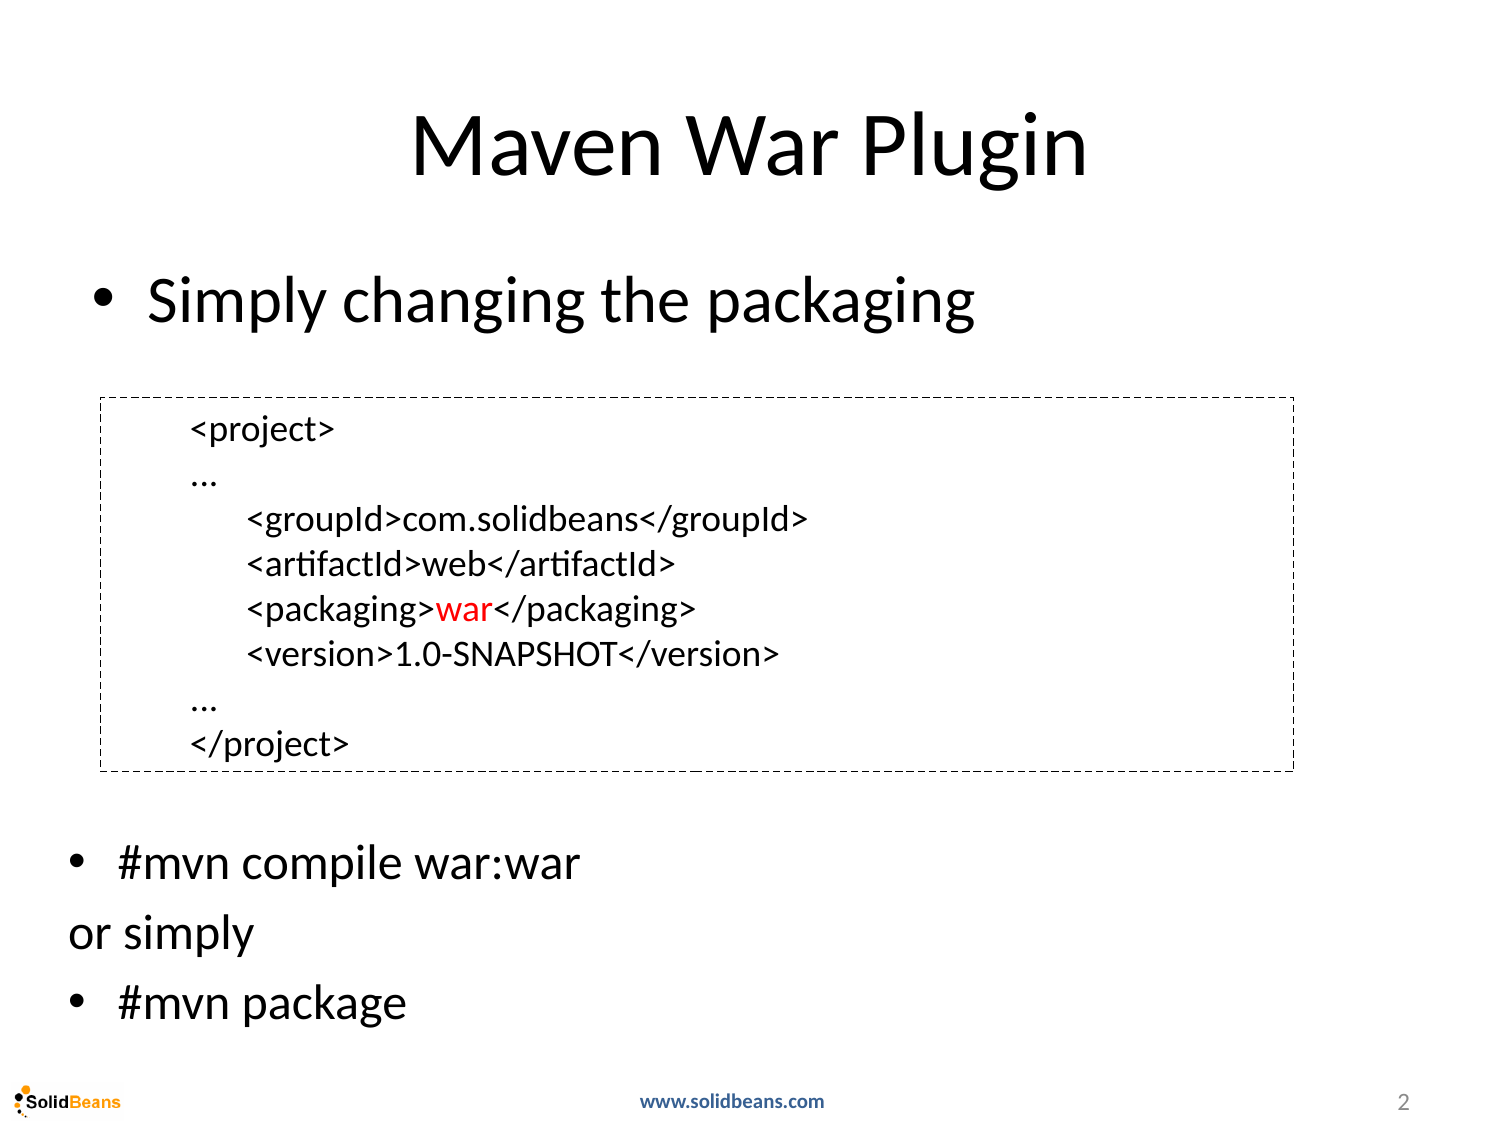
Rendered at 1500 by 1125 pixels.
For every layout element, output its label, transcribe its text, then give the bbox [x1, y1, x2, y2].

text_box <project> ... <groupId>com.solidbeans</groupId> <artifactId>web</artifactId> <packaging>war</packaging> <version>1.0-SNAPSHOT</version> ... </project> [100, 397, 1294, 772]
slide_number 2 [1328, 1082, 1425, 1119]
picture [11, 1082, 124, 1121]
text_box #mvn compile war:war or simply #mvn package [53, 822, 1403, 1040]
list Simply changing the packaging [76, 248, 1427, 419]
title Maven War Plugin [75, 45, 1425, 233]
